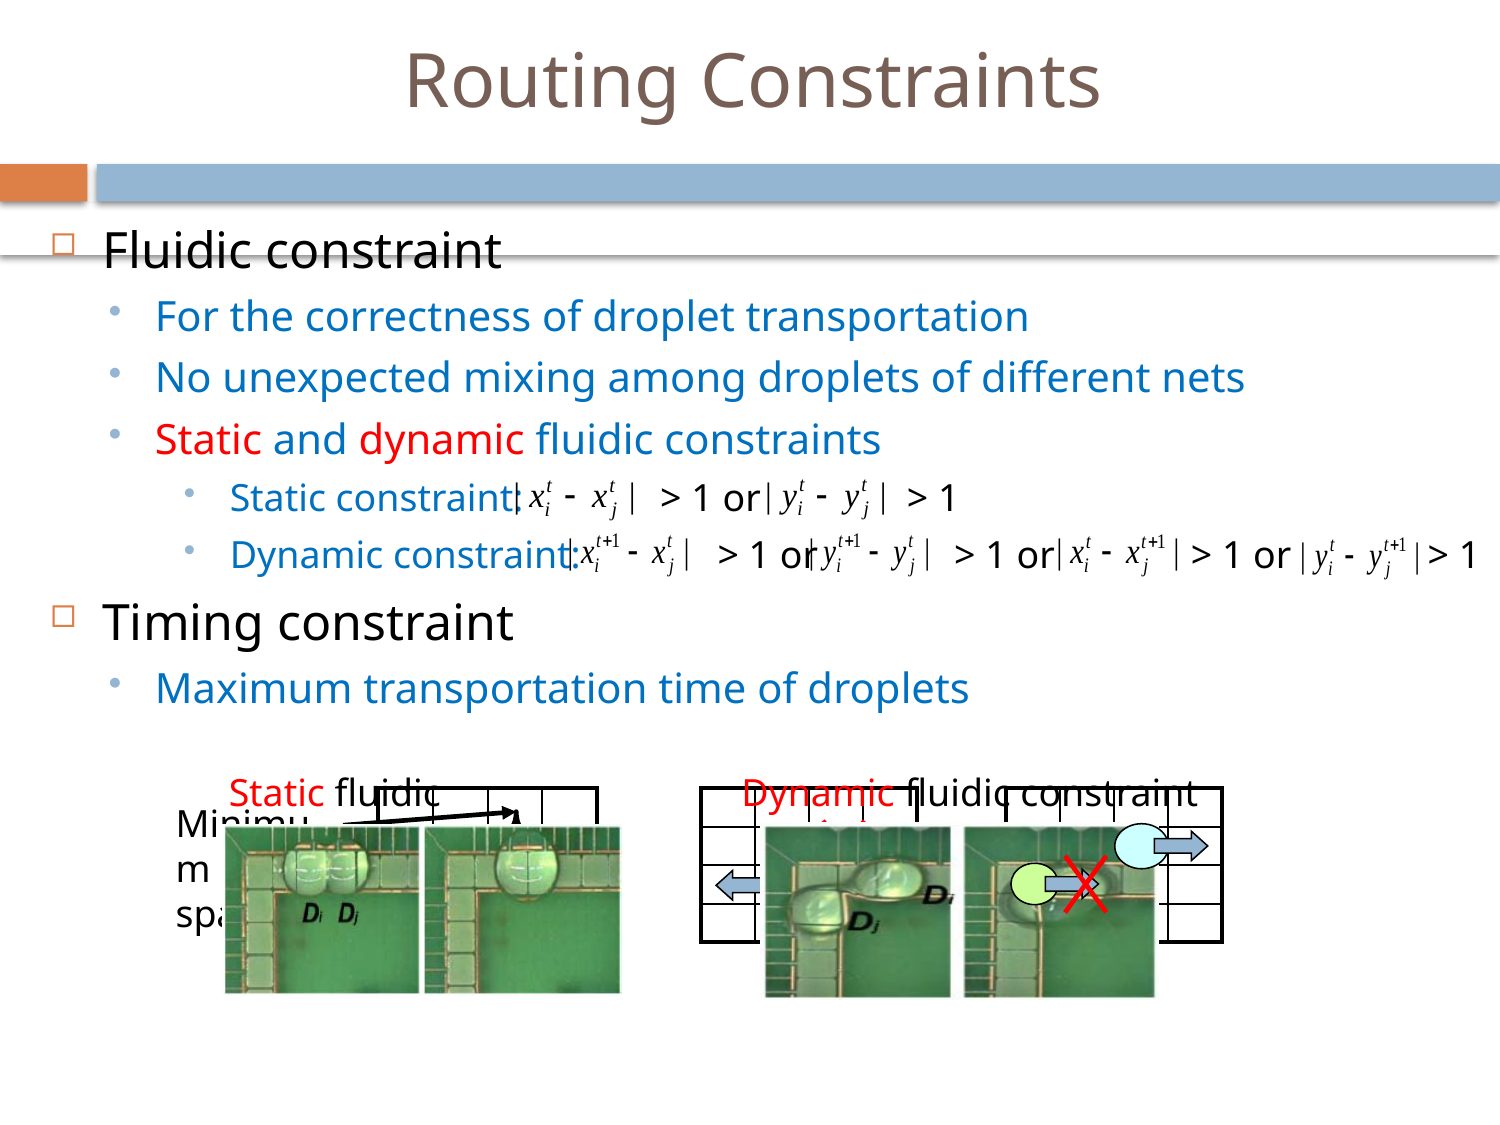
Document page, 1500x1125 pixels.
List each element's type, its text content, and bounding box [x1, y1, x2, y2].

title Routing Constraints [81, 1, 1425, 165]
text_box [1053, 525, 1184, 585]
text_box Fluidic constraint For the correctness of droplet transportation No unexpected mixing among droplets of different nets Static and dynamic fluidic constraints Static constraint: > 1 or > 1 Dynamic constraint: > 1 or > 1 or > 1 or > 1 Timing constraint Maximum transportation time of droplets [35, 210, 1500, 1024]
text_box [509, 469, 640, 529]
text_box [1297, 528, 1425, 589]
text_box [213, 761, 1243, 1000]
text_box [564, 524, 694, 585]
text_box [1064, 855, 1107, 913]
text_box Minimum spacing [160, 792, 207, 943]
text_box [761, 468, 892, 528]
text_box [805, 524, 936, 585]
